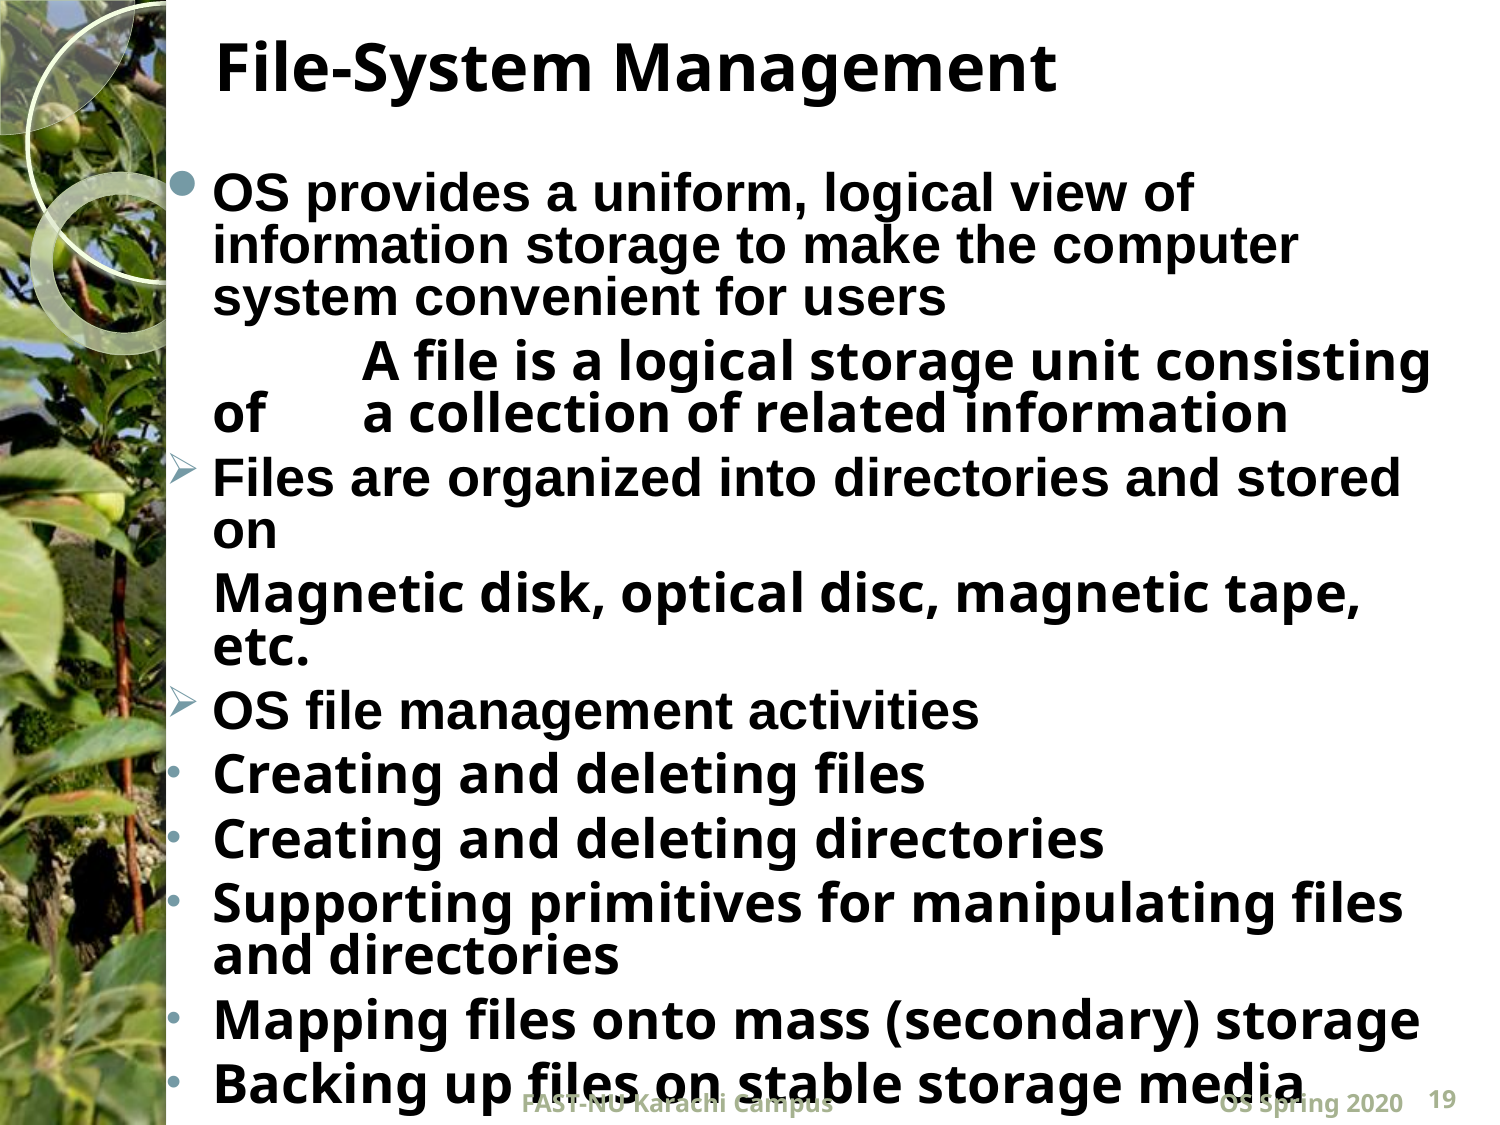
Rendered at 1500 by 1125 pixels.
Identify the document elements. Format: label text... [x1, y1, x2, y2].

picture [32, 13, 160, 207]
slide_number 19 [1405, 1051, 1479, 1125]
picture [53, 241, 137, 332]
title File-System Management [200, 12, 1500, 118]
picture [62, 195, 137, 276]
list OS provides a uniform, logical view of information storage to make the computer system convenient for users A file is a logical storage unit consisting of a collection of related information Files are organized into directories and stored on Magnetic disk, optical disc, magnetic tape, etc. OS file management activities Creating and deleting files Creating and deleting directories Supporting primitives for manipulating files and directories Mapping files onto mass (secondary) storage Backing up files on stable storage media [137, 162, 1500, 1051]
picture [136, 0, 166, 4]
slide_number OS Spring 2020 [1037, 1051, 1405, 1125]
footer FAST-NU Karachi Campus [506, 1051, 974, 1125]
picture [0, 134, 166, 1125]
